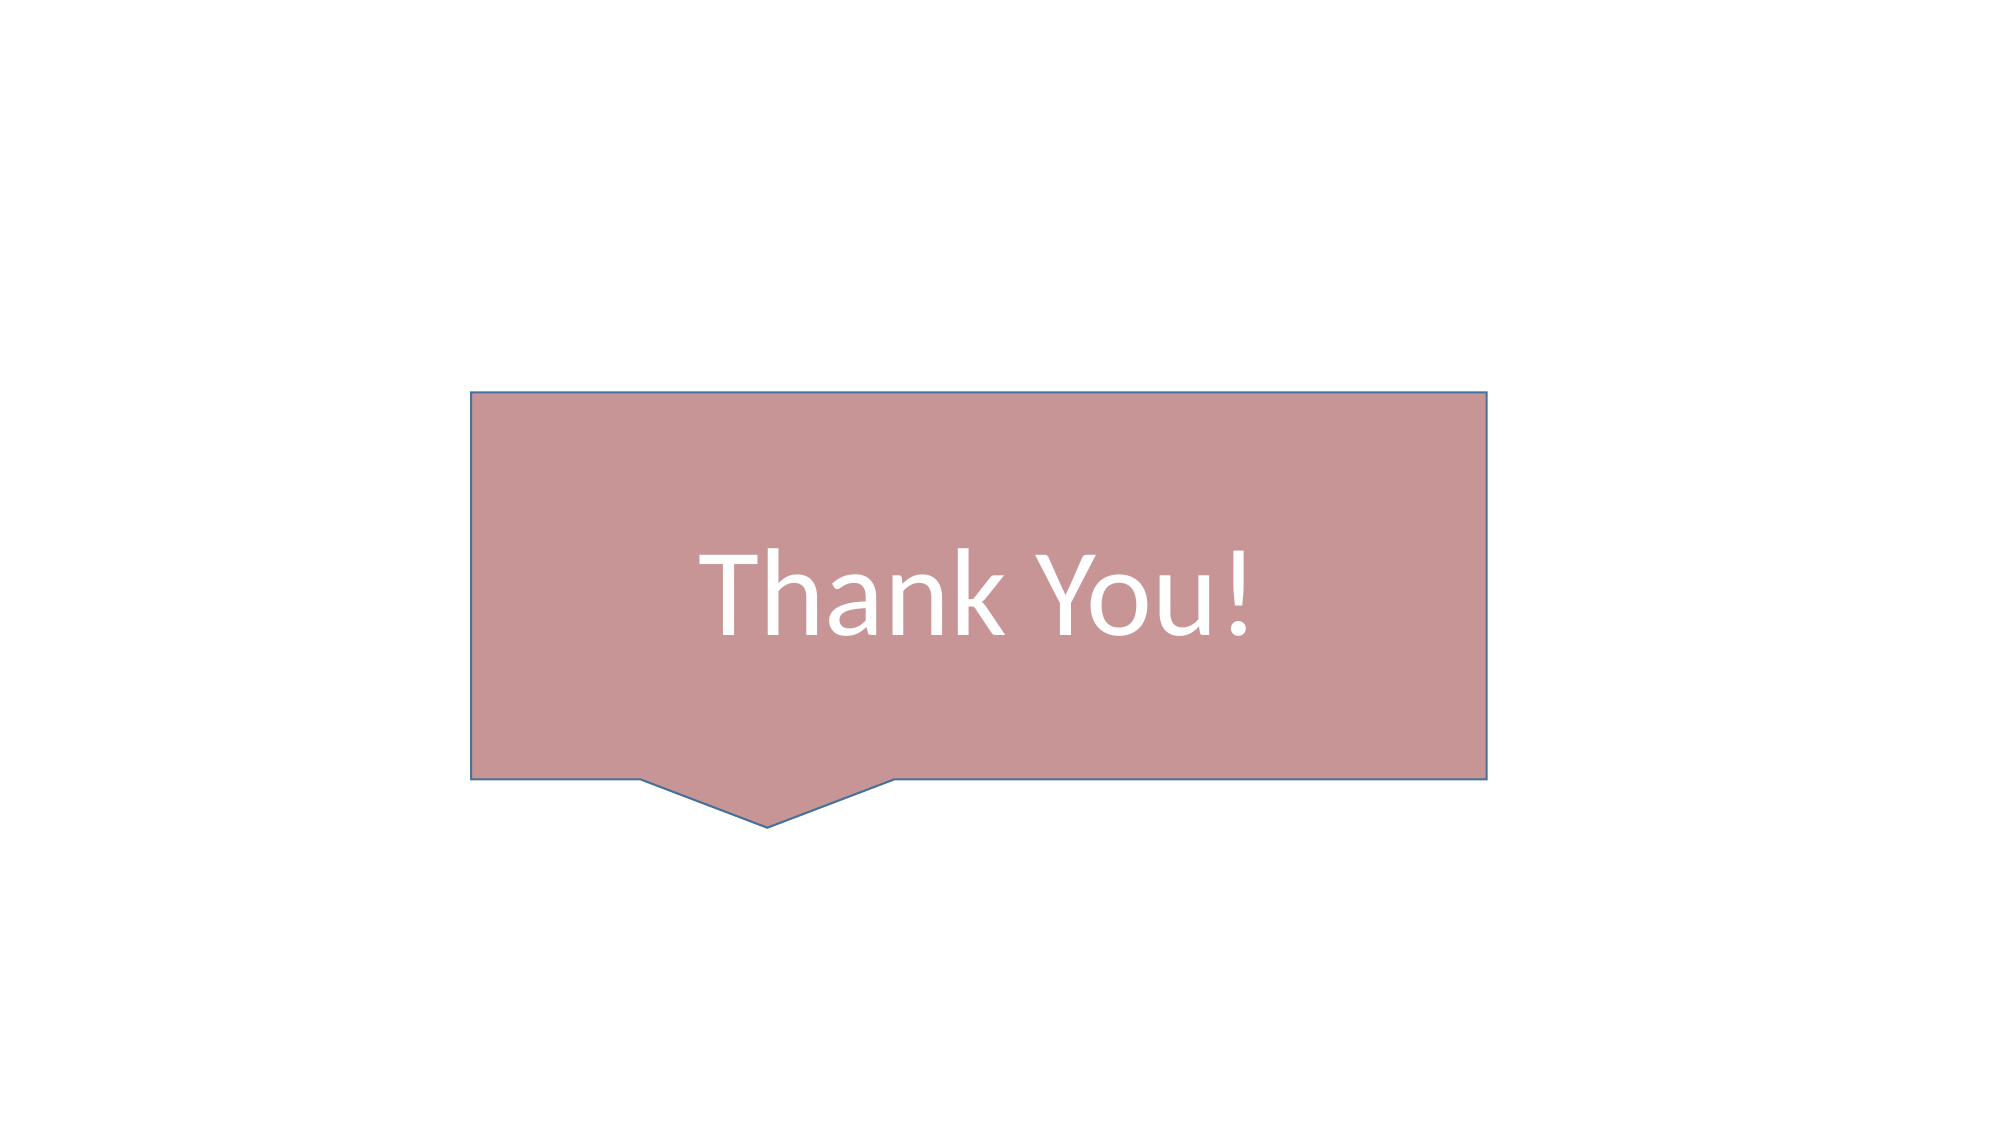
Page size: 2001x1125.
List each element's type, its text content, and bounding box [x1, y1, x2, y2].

text_box Thank You! [470, 391, 1488, 829]
